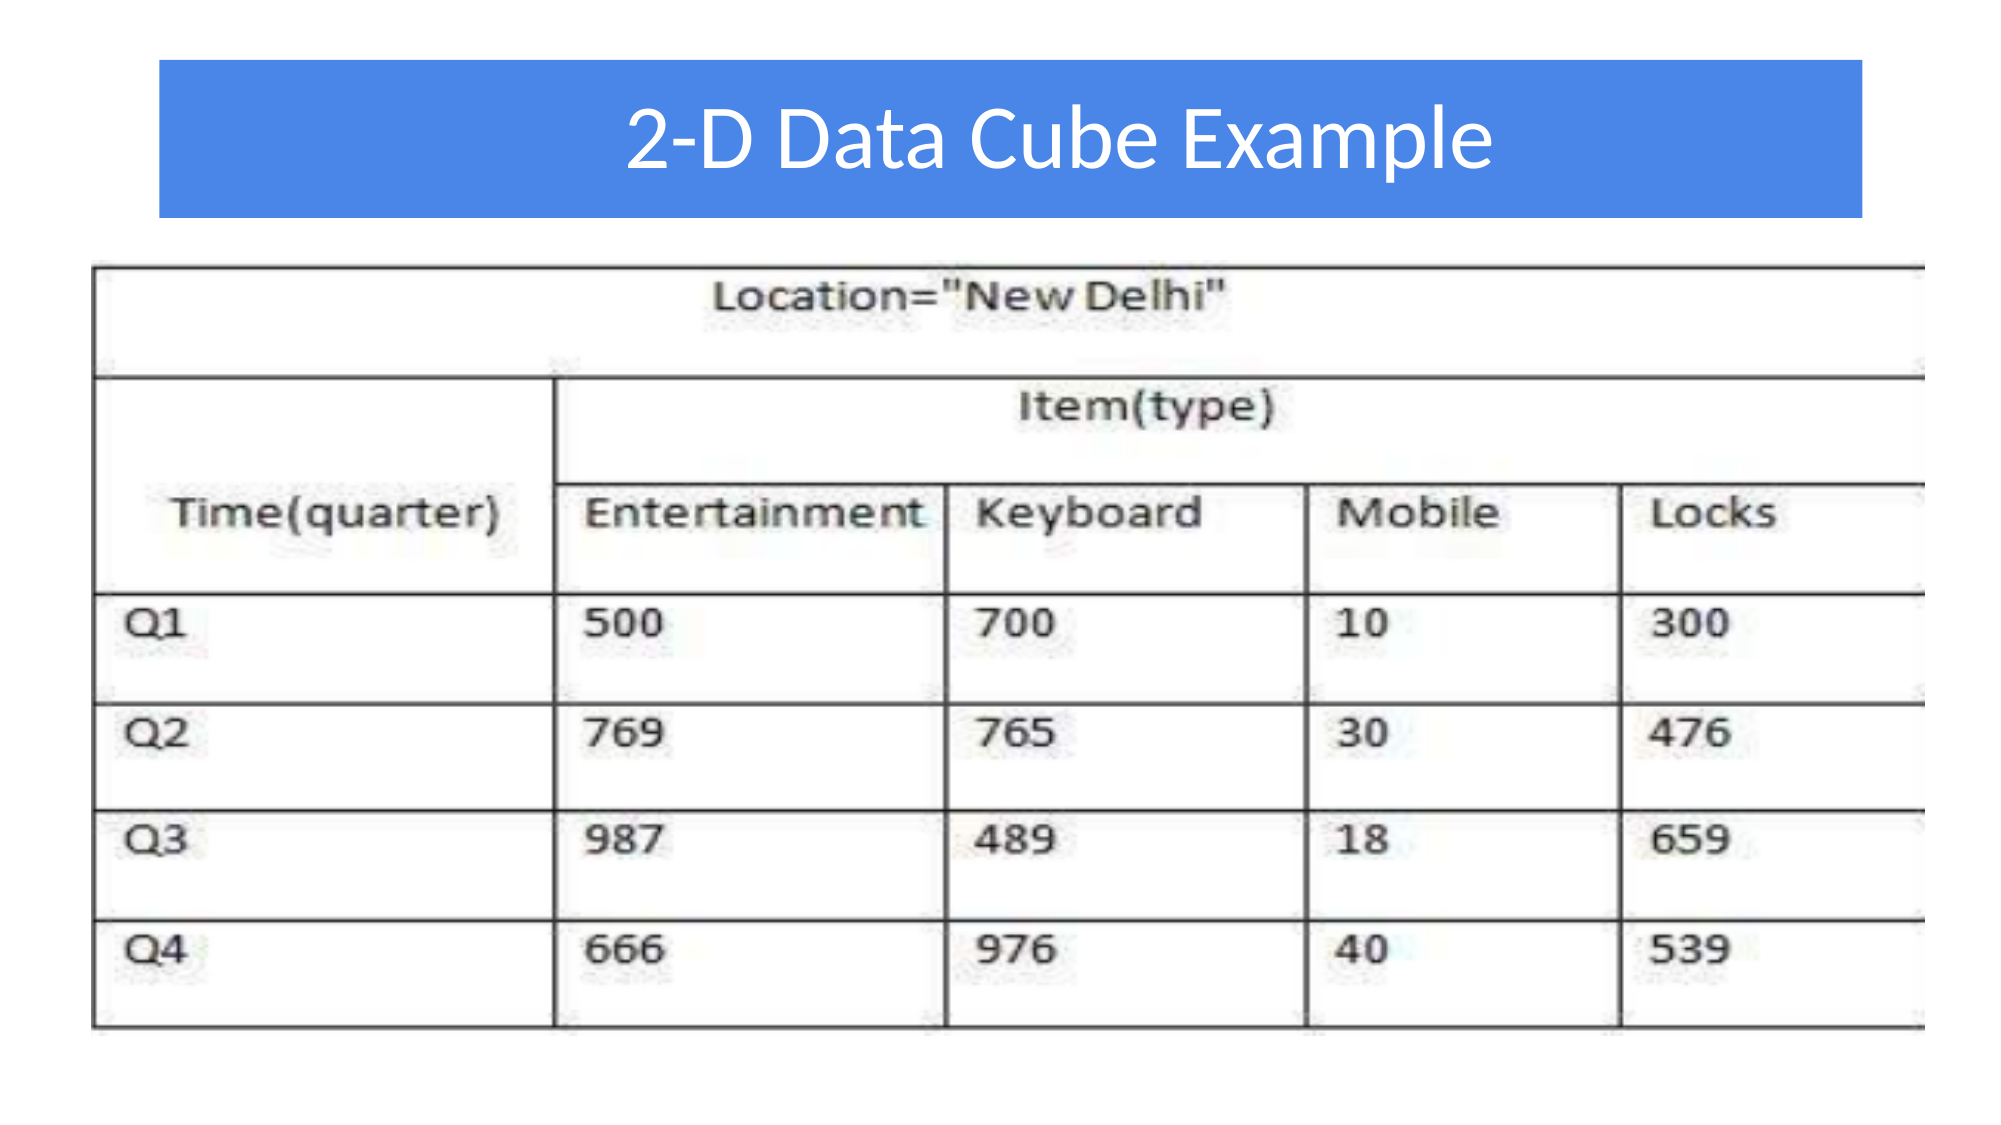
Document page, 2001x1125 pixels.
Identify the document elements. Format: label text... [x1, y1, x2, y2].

picture [91, 260, 1925, 1037]
title 2-D Data Cube Example [159, 59, 1863, 218]
